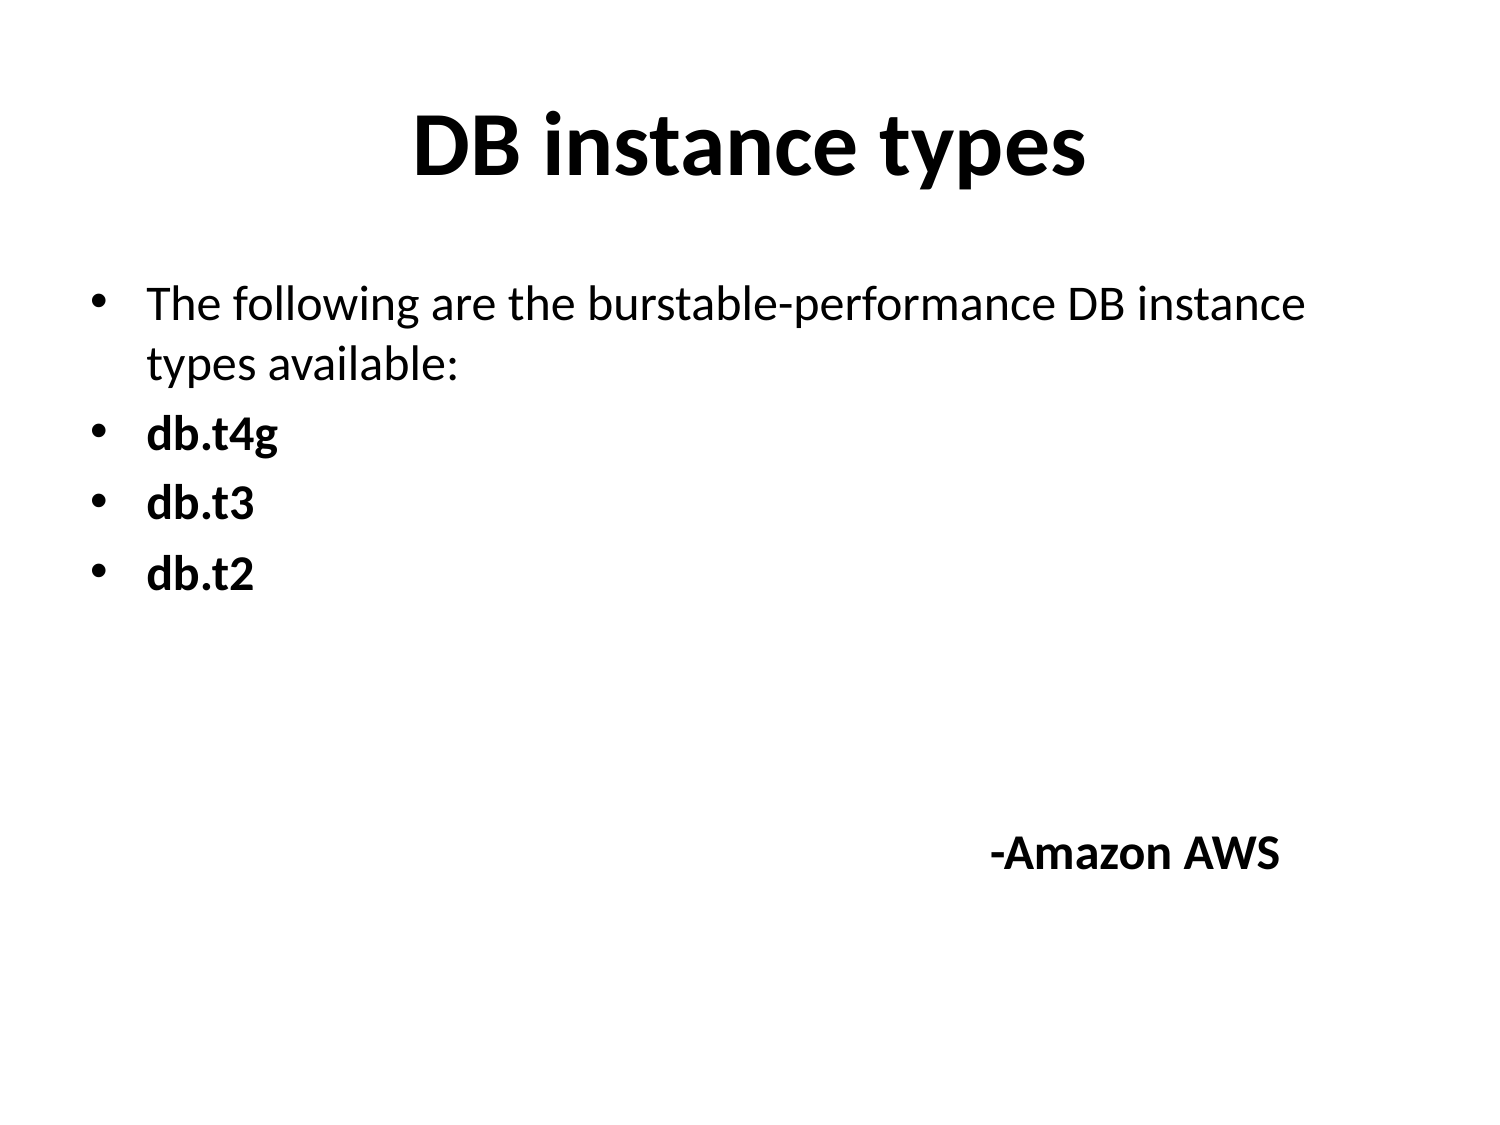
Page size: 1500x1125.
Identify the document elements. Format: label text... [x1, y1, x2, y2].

list The following are the burstable-performance DB instance types available: db.t4g db.t3 db.t2 -Amazon AWS [75, 262, 1425, 1005]
title DB instance types [75, 45, 1425, 233]
